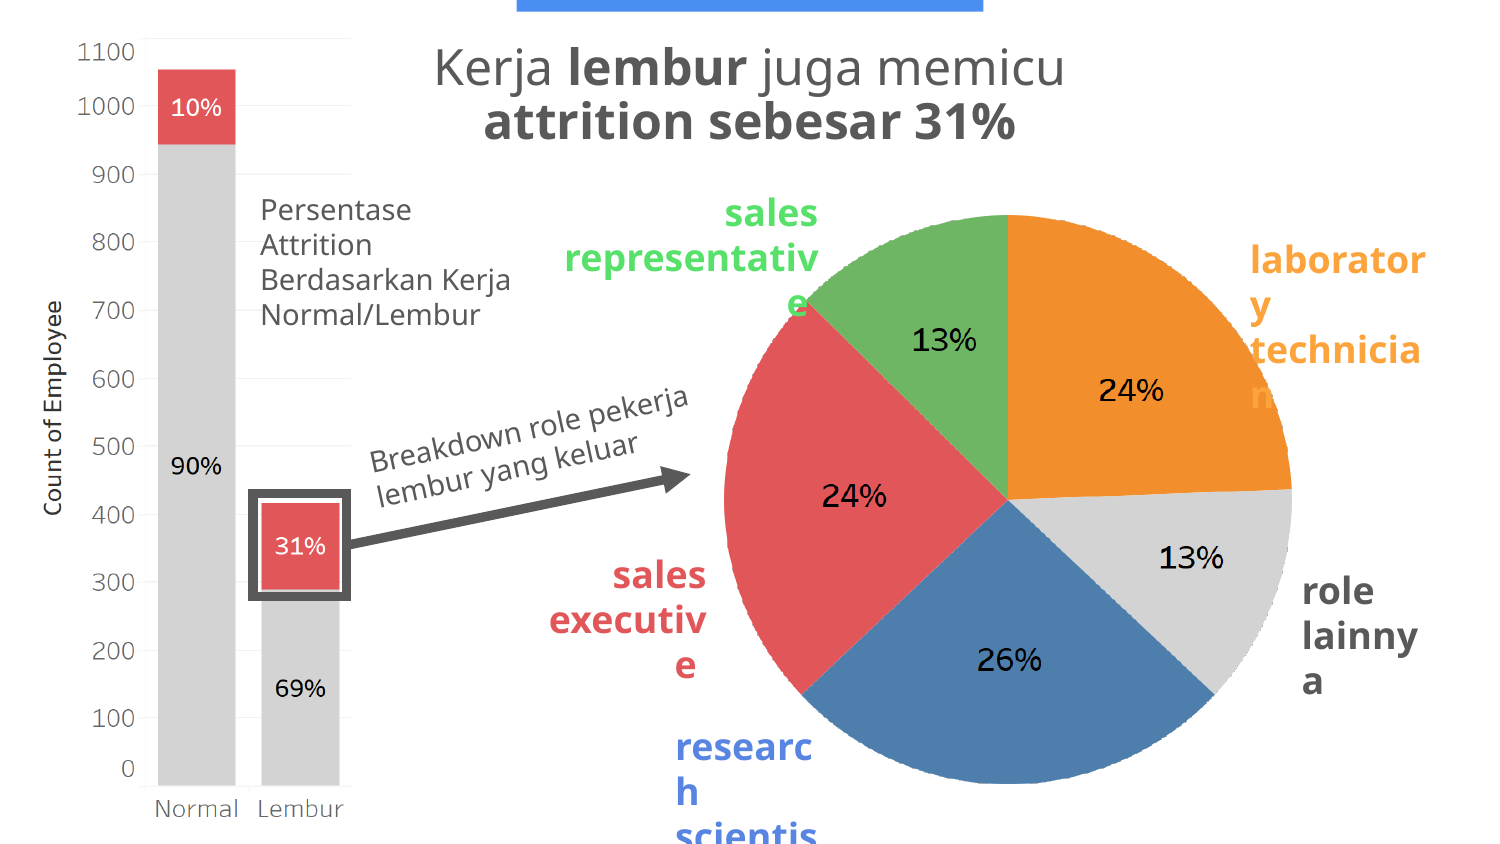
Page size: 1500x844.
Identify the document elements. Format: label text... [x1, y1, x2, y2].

title Kerja lembur juga memicu attrition sebesar 31% [540, 31, 1184, 158]
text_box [25, 30, 540, 826]
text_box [253, 402, 701, 597]
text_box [540, 181, 1452, 822]
text_box [516, 0, 984, 12]
